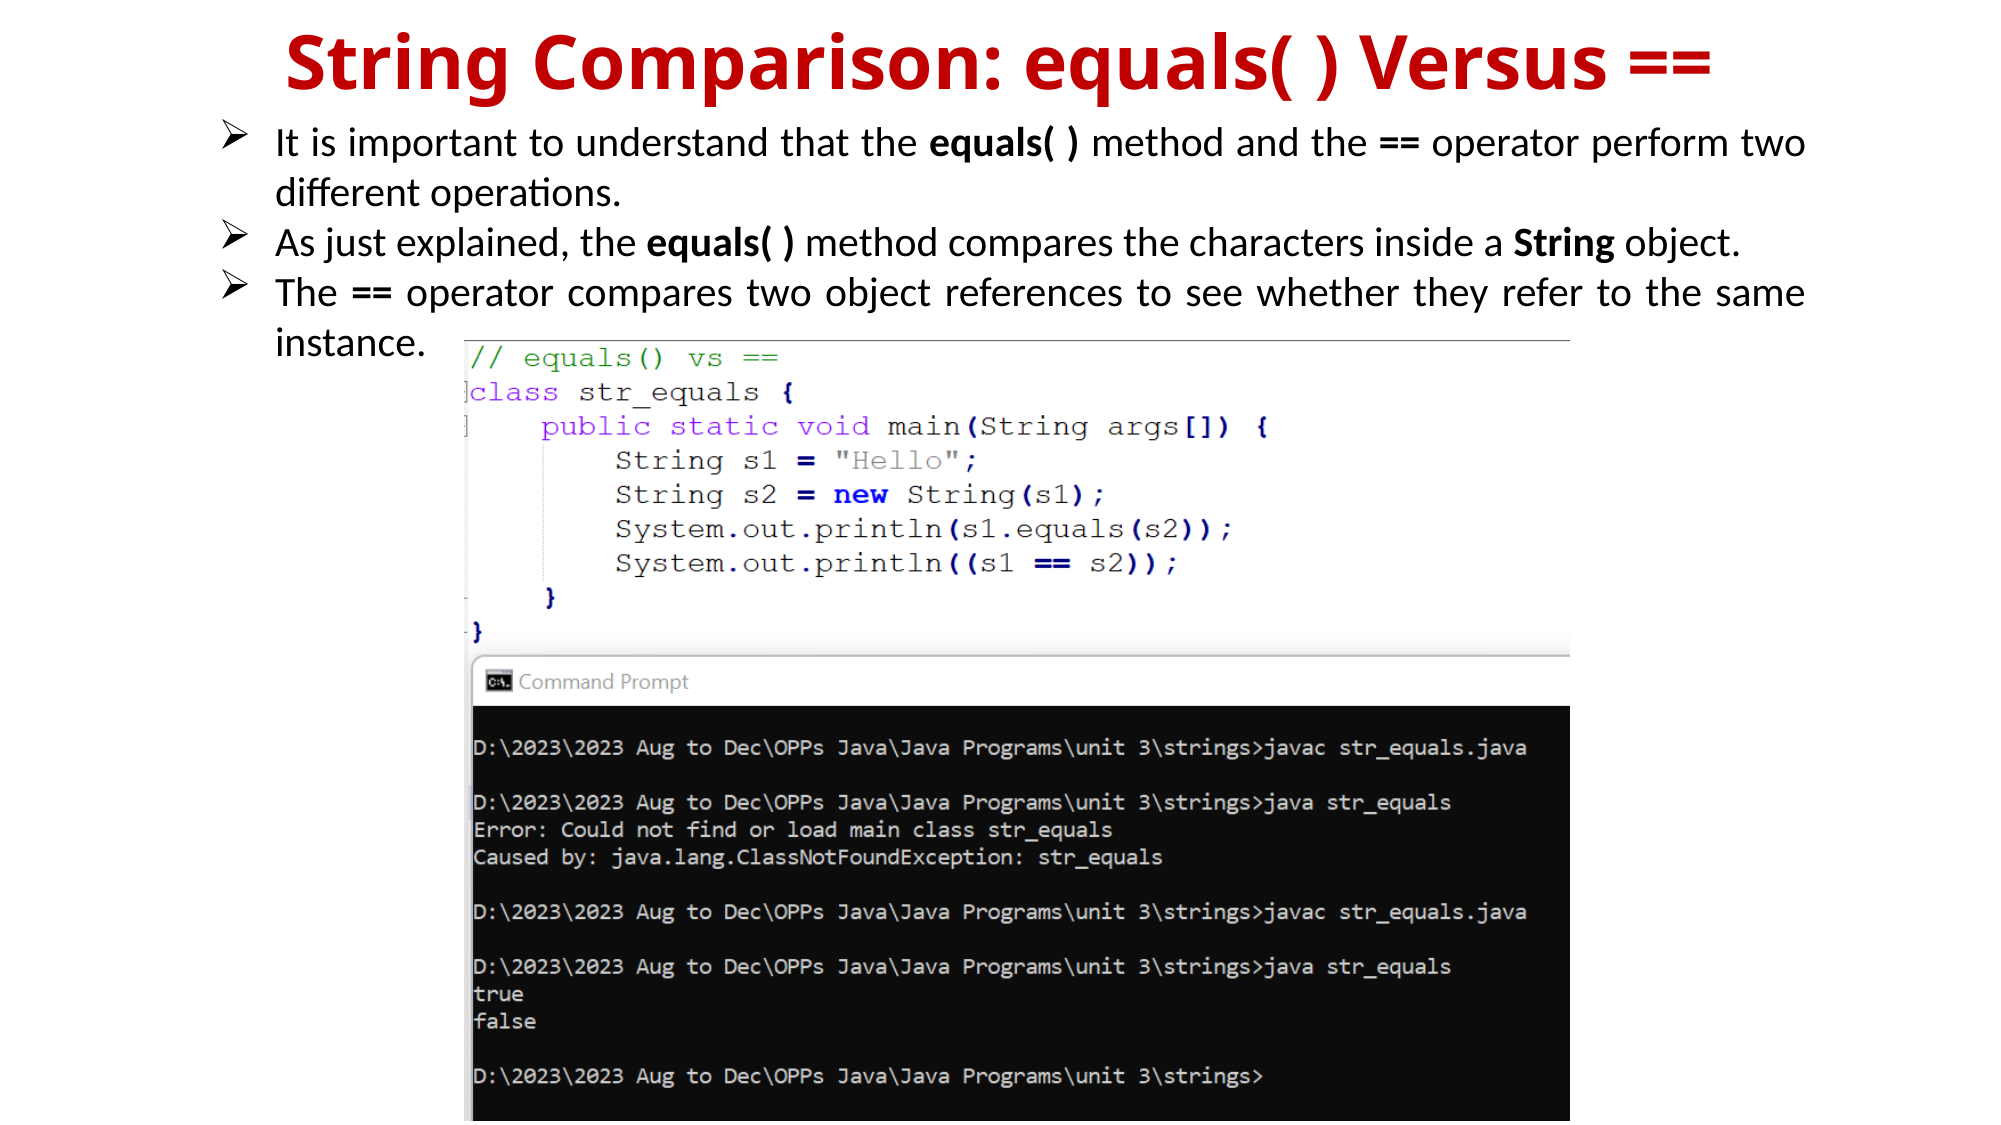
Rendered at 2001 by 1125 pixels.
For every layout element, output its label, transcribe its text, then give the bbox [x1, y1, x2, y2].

title String Comparison: equals( ) Versus == [249, 4, 1750, 114]
text_box It is important to understand that the equals( ) method and the == operator perform two different operations. As just explained, the equals( ) method compares the characters inside a String object. The == operator compares two object references to see whether they refer to the same instance. [218, 114, 1807, 365]
picture [464, 340, 1570, 1121]
